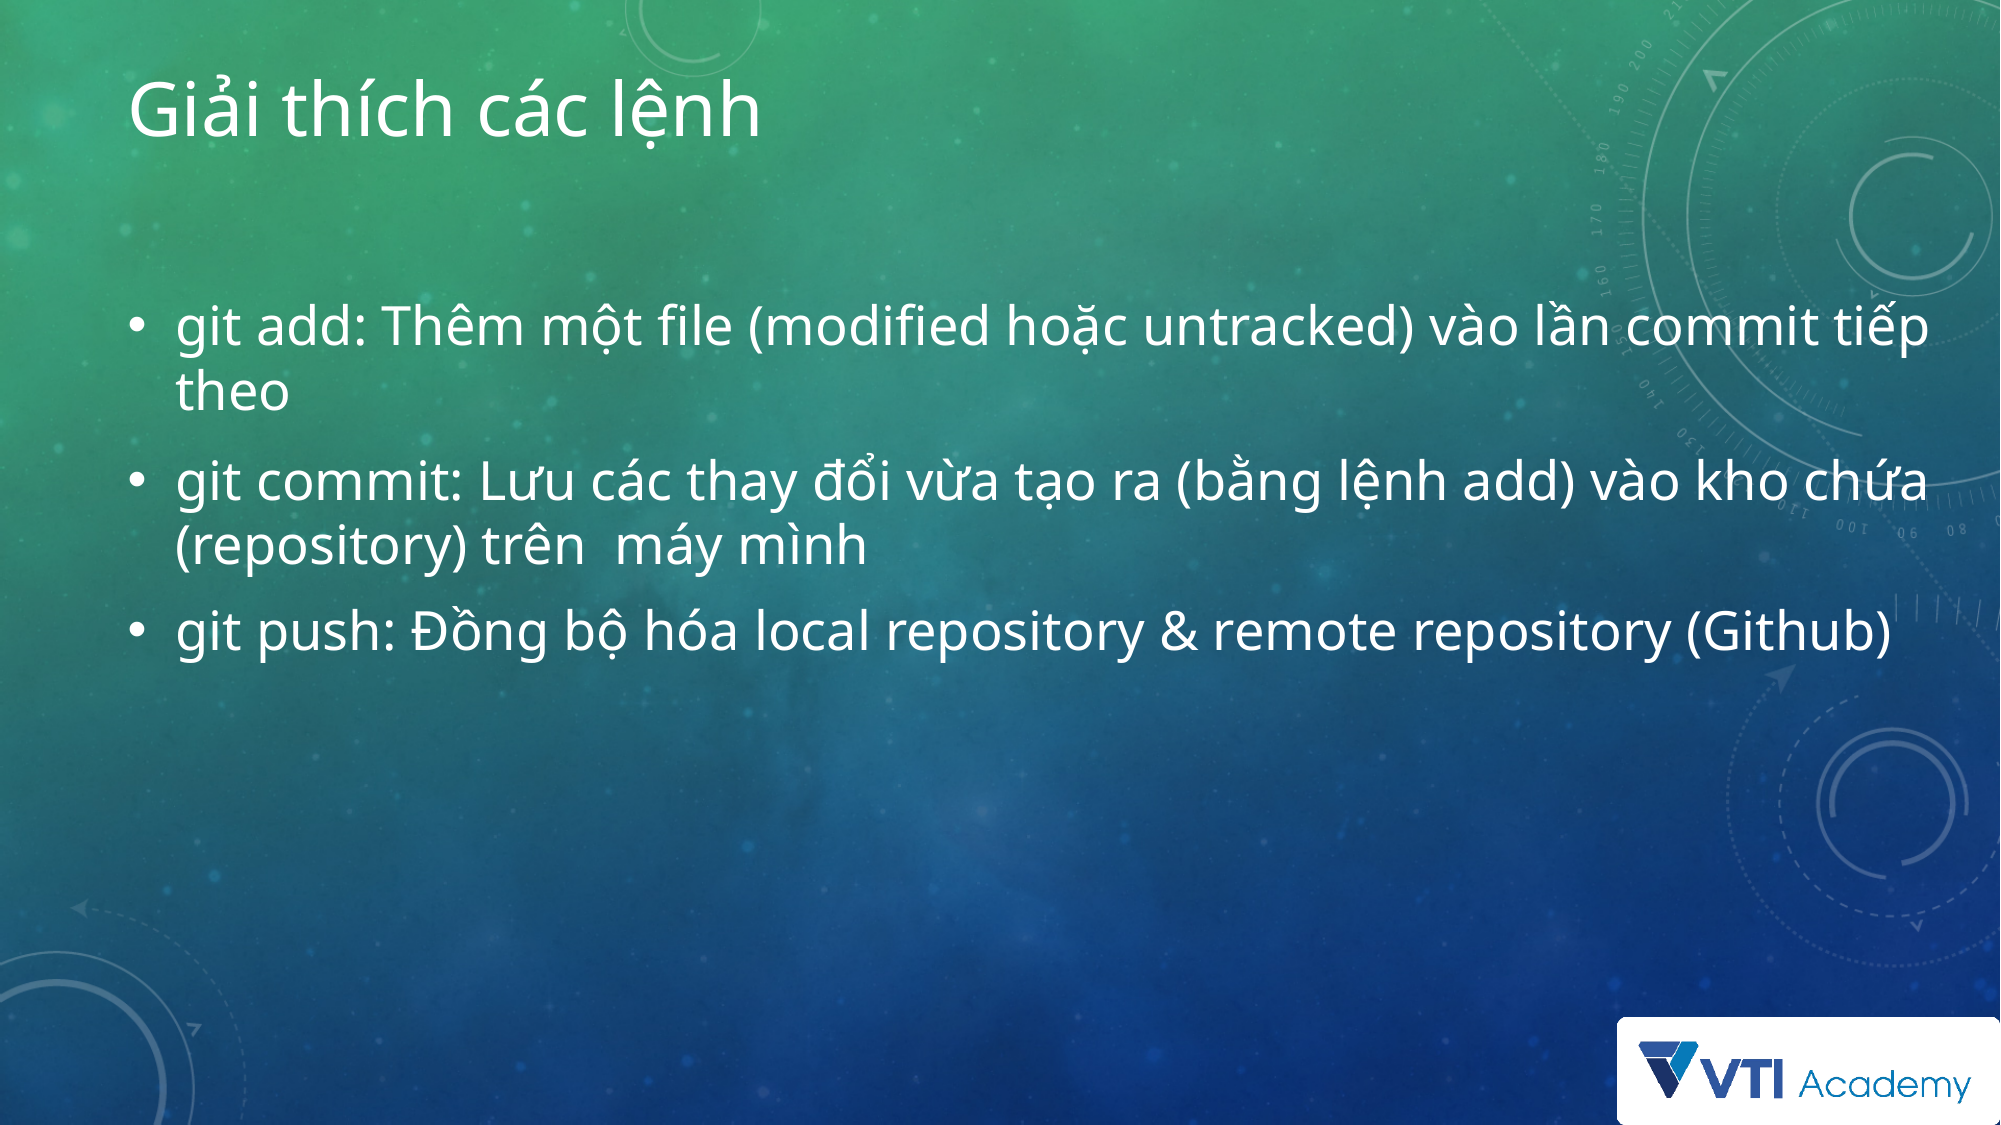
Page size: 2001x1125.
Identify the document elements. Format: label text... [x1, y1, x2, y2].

title Giải thích các lệnh [125, 59, 1183, 250]
picture [0, 0, 2000, 1125]
list git add: Thêm một file (modified hoặc untracked) vào lần commit tiếp theo git commit: Lưu các thay đổi vừa tạo ra (bằng lệnh add) vào kho chứa (repository) trên máy mình git push: Đồng bộ hóa local repository & remote repository (Github) [43, 266, 1957, 930]
